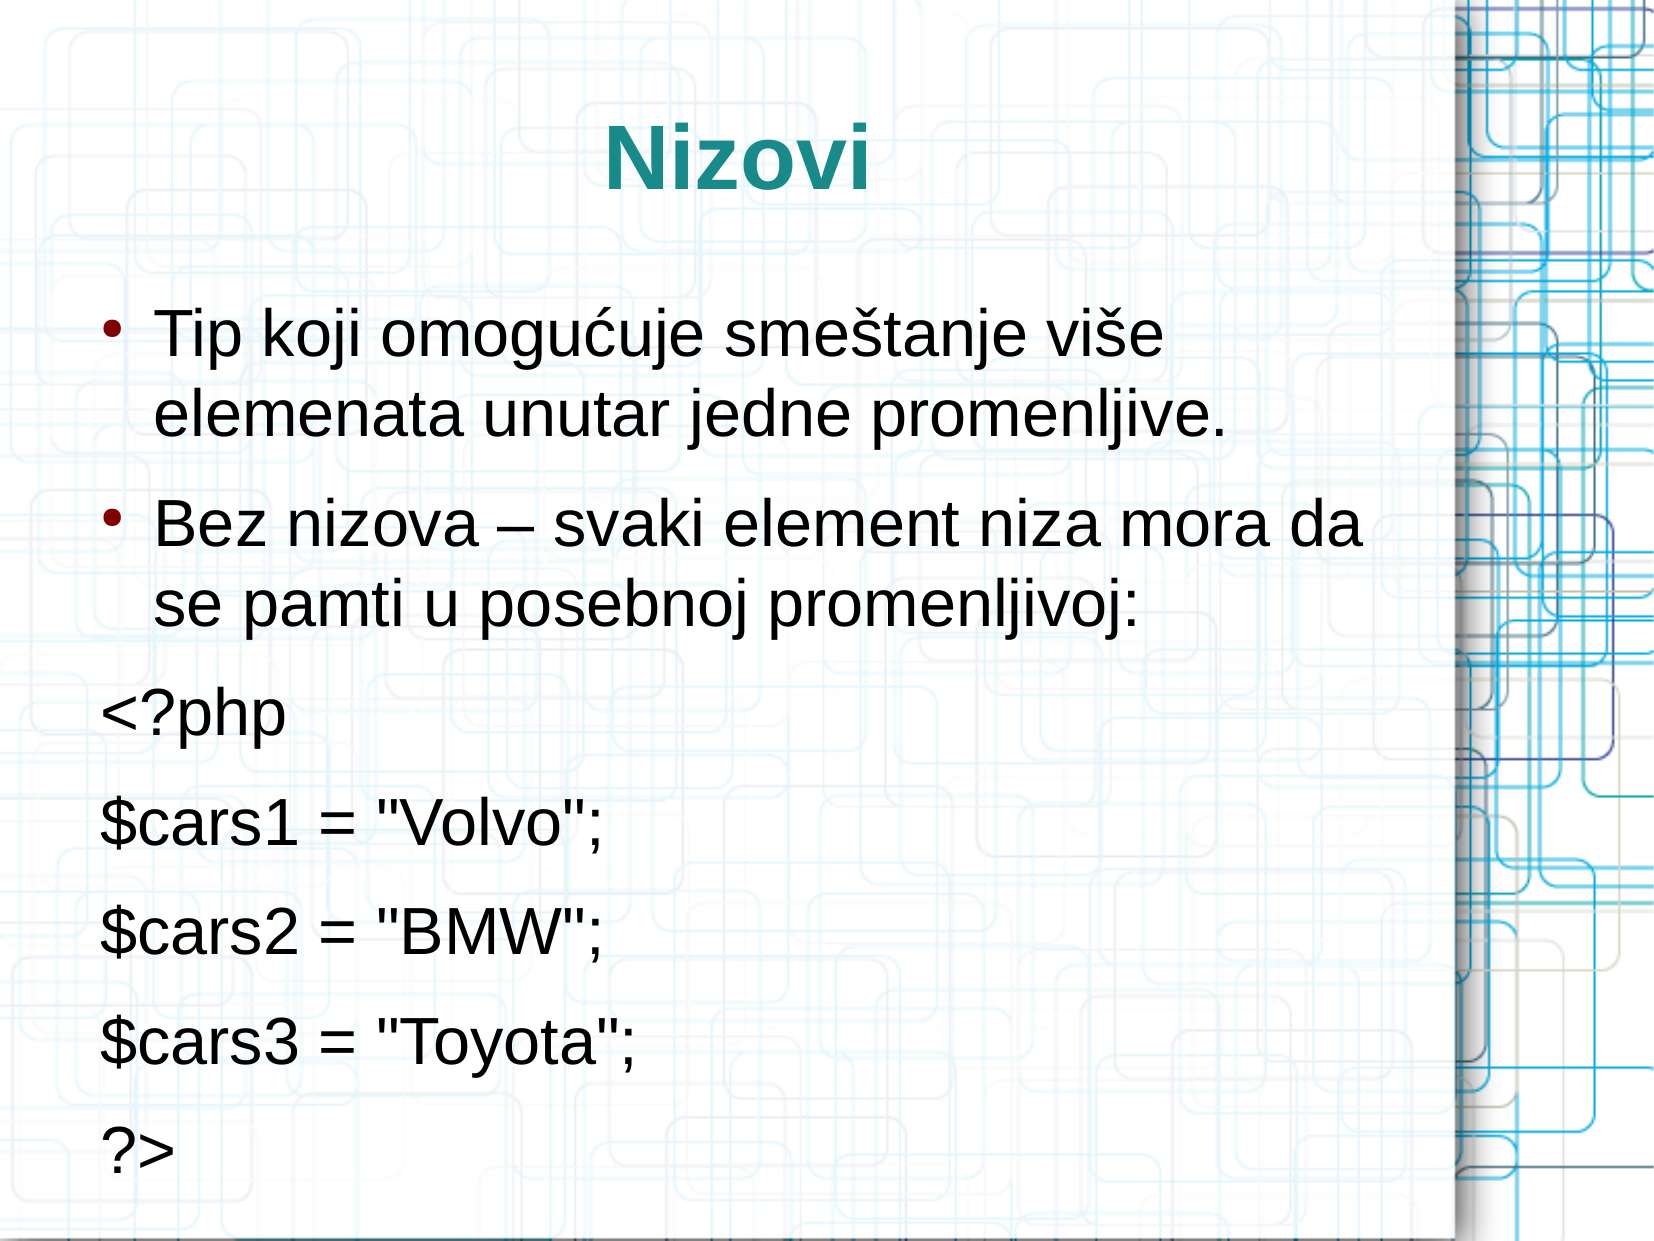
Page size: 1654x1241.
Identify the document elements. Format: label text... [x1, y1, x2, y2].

list Tip koji omogućuje smeštanje više elemenata unutar jedne promenljive. Bez nizova – svaki element niza mora da se pamti u posebnoj promenljivoj: <?php $cars1 = "Volvo"; $cars2 = "BMW"; $cars3 = "Toyota"; ?> [82, 290, 1418, 1141]
picture [0, 0, 1654, 1241]
title Nizovi [59, 49, 1418, 257]
